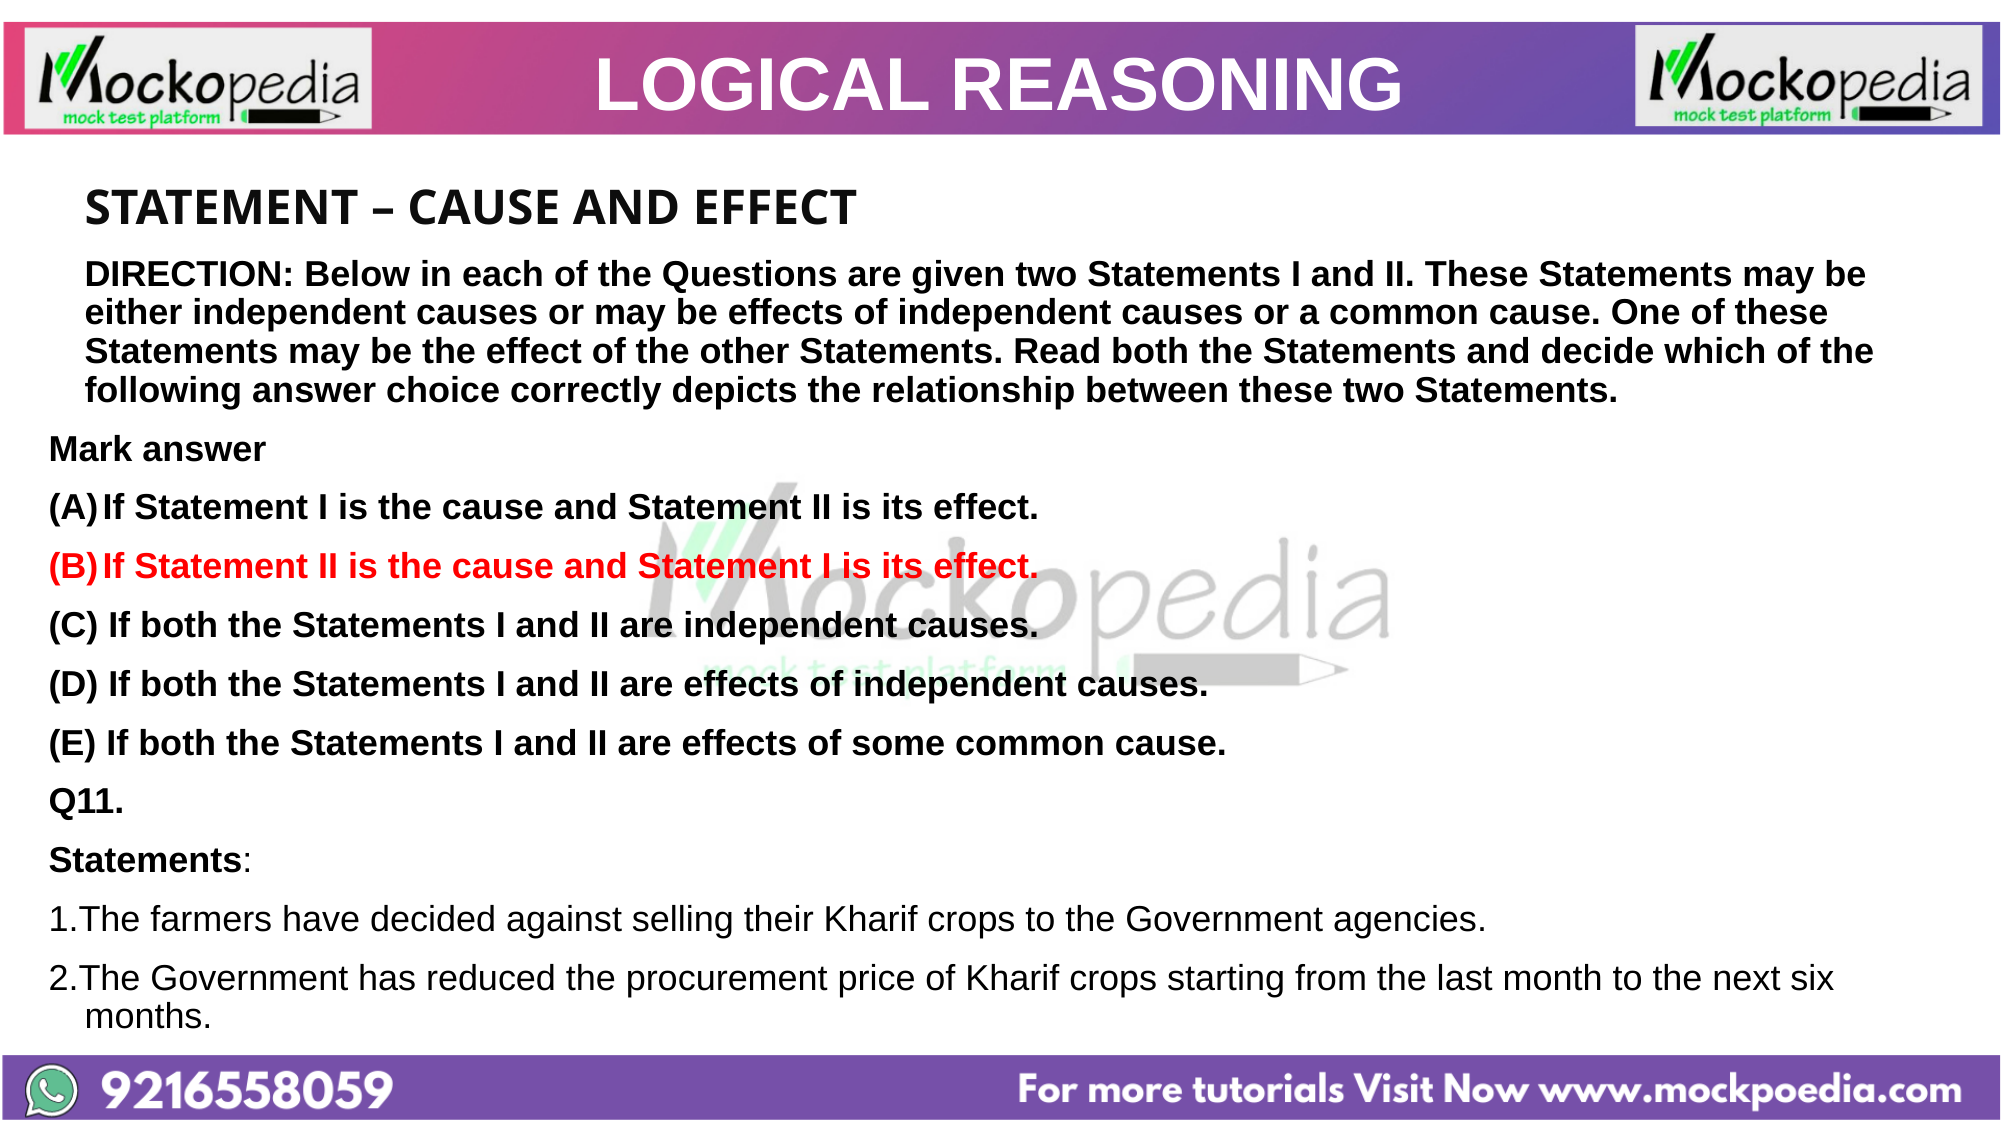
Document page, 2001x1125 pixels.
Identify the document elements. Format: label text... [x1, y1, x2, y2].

title LOGICAL REASONING [41, 31, 1959, 142]
list STATEMENT – CAUSE AND EFFECT DIRECTION: Below in each of the Questions are given two Statements I and II. These Statements may be either independent causes or may be effects of independent causes or a common cause. One of these Statements may be the effect of the other Statements. Read both the Statements and decide which of the following answer choice correctly depicts the relationship between these two Statements. Mark answer If Statement I is the cause and Statement II is its effect. If Statement II is the cause and Statement I is its effect. (C) If both the Statements I and II are independent causes. (D) If both the Statements I and II are effects of independent causes. (E) If both the Statements I and II are effects of some common cause. Q11. Statements: 1.The farmers have decided against selling their Kharif crops to the Government agencies. 2.The Government has reduced the procurement price of Kharif crops starting from the last month to the next six months. [33, 175, 1959, 1053]
picture [0, 0, 2001, 1125]
